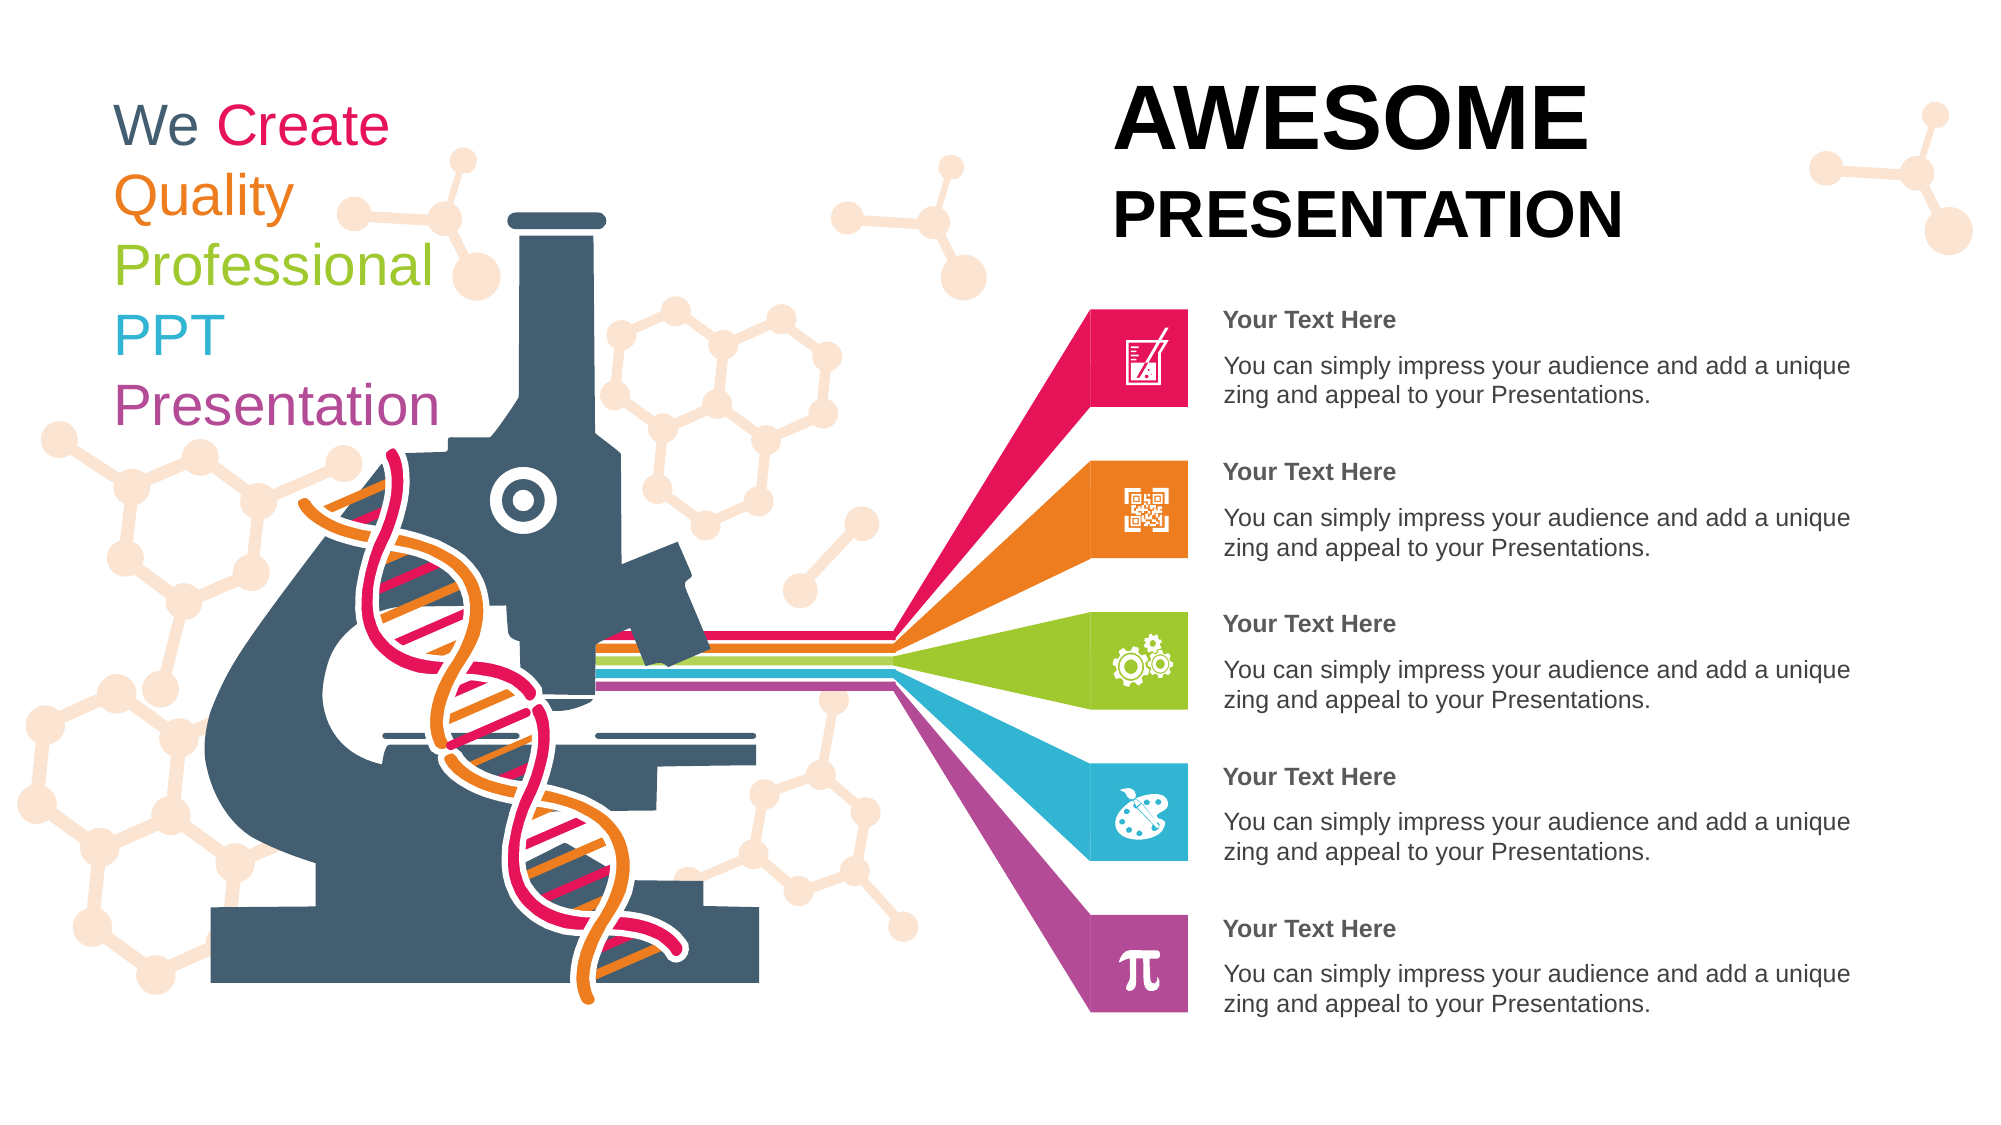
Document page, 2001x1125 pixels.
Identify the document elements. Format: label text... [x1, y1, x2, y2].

text_box [1111, 632, 1175, 689]
text_box [892, 610, 1092, 711]
text_box [752, 668, 892, 679]
text_box [596, 905, 761, 984]
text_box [1207, 600, 1875, 722]
text_box [891, 667, 1092, 864]
text_box PRESENTATION [1097, 163, 1867, 259]
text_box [1207, 904, 1875, 1026]
text_box AWESOME [1097, 50, 1867, 163]
text_box [1092, 460, 1189, 559]
text_box We Create Quality Professional PPT Presentation [98, 79, 514, 445]
text_box [17, 674, 248, 995]
text_box [891, 458, 1092, 655]
text_box [752, 681, 892, 692]
text_box [405, 234, 623, 501]
text_box [40, 421, 363, 708]
text_box [781, 505, 881, 610]
text_box [752, 643, 892, 654]
text_box [1091, 762, 1189, 862]
text_box [209, 905, 570, 984]
text_box [752, 655, 892, 667]
text_box [1092, 611, 1189, 711]
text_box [1207, 752, 1875, 874]
text_box [1092, 308, 1189, 408]
text_box [1117, 949, 1161, 993]
text_box [1808, 100, 1974, 257]
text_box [248, 501, 752, 979]
text_box [203, 639, 248, 836]
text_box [1207, 296, 1875, 418]
text_box [1124, 487, 1170, 533]
text_box [752, 743, 758, 767]
text_box [752, 692, 919, 942]
text_box [1114, 787, 1170, 841]
text_box [514, 211, 608, 231]
text_box [361, 490, 385, 501]
text_box [752, 630, 892, 641]
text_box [1207, 448, 1875, 570]
text_box [892, 305, 1092, 642]
text_box [1092, 914, 1189, 1013]
text_box [829, 153, 988, 302]
text_box [359, 462, 385, 490]
text_box [1125, 326, 1171, 387]
text_box [600, 296, 843, 517]
text_box [892, 680, 1092, 1016]
text_box [752, 731, 758, 740]
